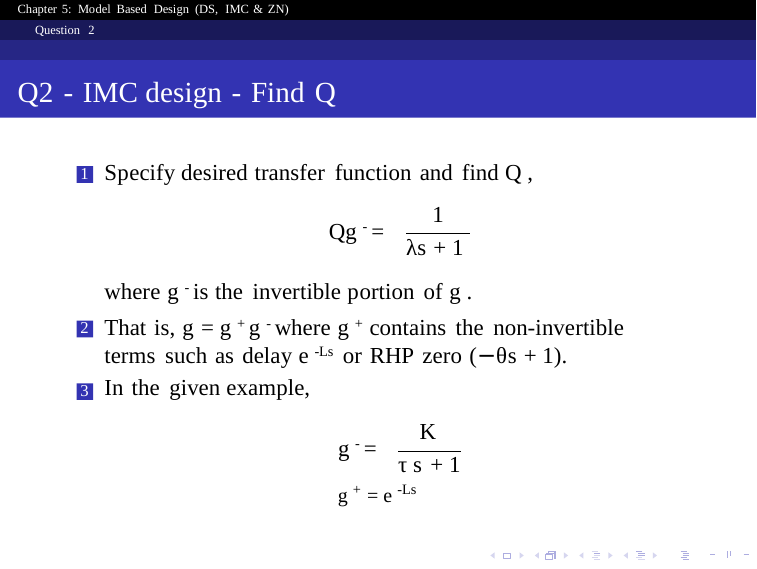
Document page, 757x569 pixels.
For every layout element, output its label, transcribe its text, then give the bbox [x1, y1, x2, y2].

text_box 3 [76, 383, 94, 400]
text_box 2 [76, 320, 94, 338]
text_box [0, 60, 756, 118]
text_box g - = [335, 437, 395, 465]
text_box Q2 - IMC design - Find Q [15, 77, 342, 112]
text_box 1 [76, 166, 94, 183]
text_box Question 2 [33, 22, 98, 39]
text_box Specify desired transfer function and find Q , 1 [102, 160, 534, 232]
text_box [0, 0, 756, 20]
text_box g + = e -Ls [335, 479, 446, 512]
text_box Chapter 5: Model Based Design (DS, IMC & ZN) [15, 2, 297, 19]
text_box [0, 40, 756, 60]
text_box λs + 1 [404, 235, 476, 263]
text_box [0, 20, 756, 40]
text_box [546, 552, 554, 560]
text_box [563, 552, 569, 559]
text_box Qg - = [326, 220, 403, 247]
text_box τ s + 1 [395, 453, 467, 481]
text_box where g - is the invertible portion of g . That is, g = g + g - where g + contains the non-invertible terms such as delay e -Ls or RHP zero (−θs + 1). In the given example, K [102, 280, 646, 450]
